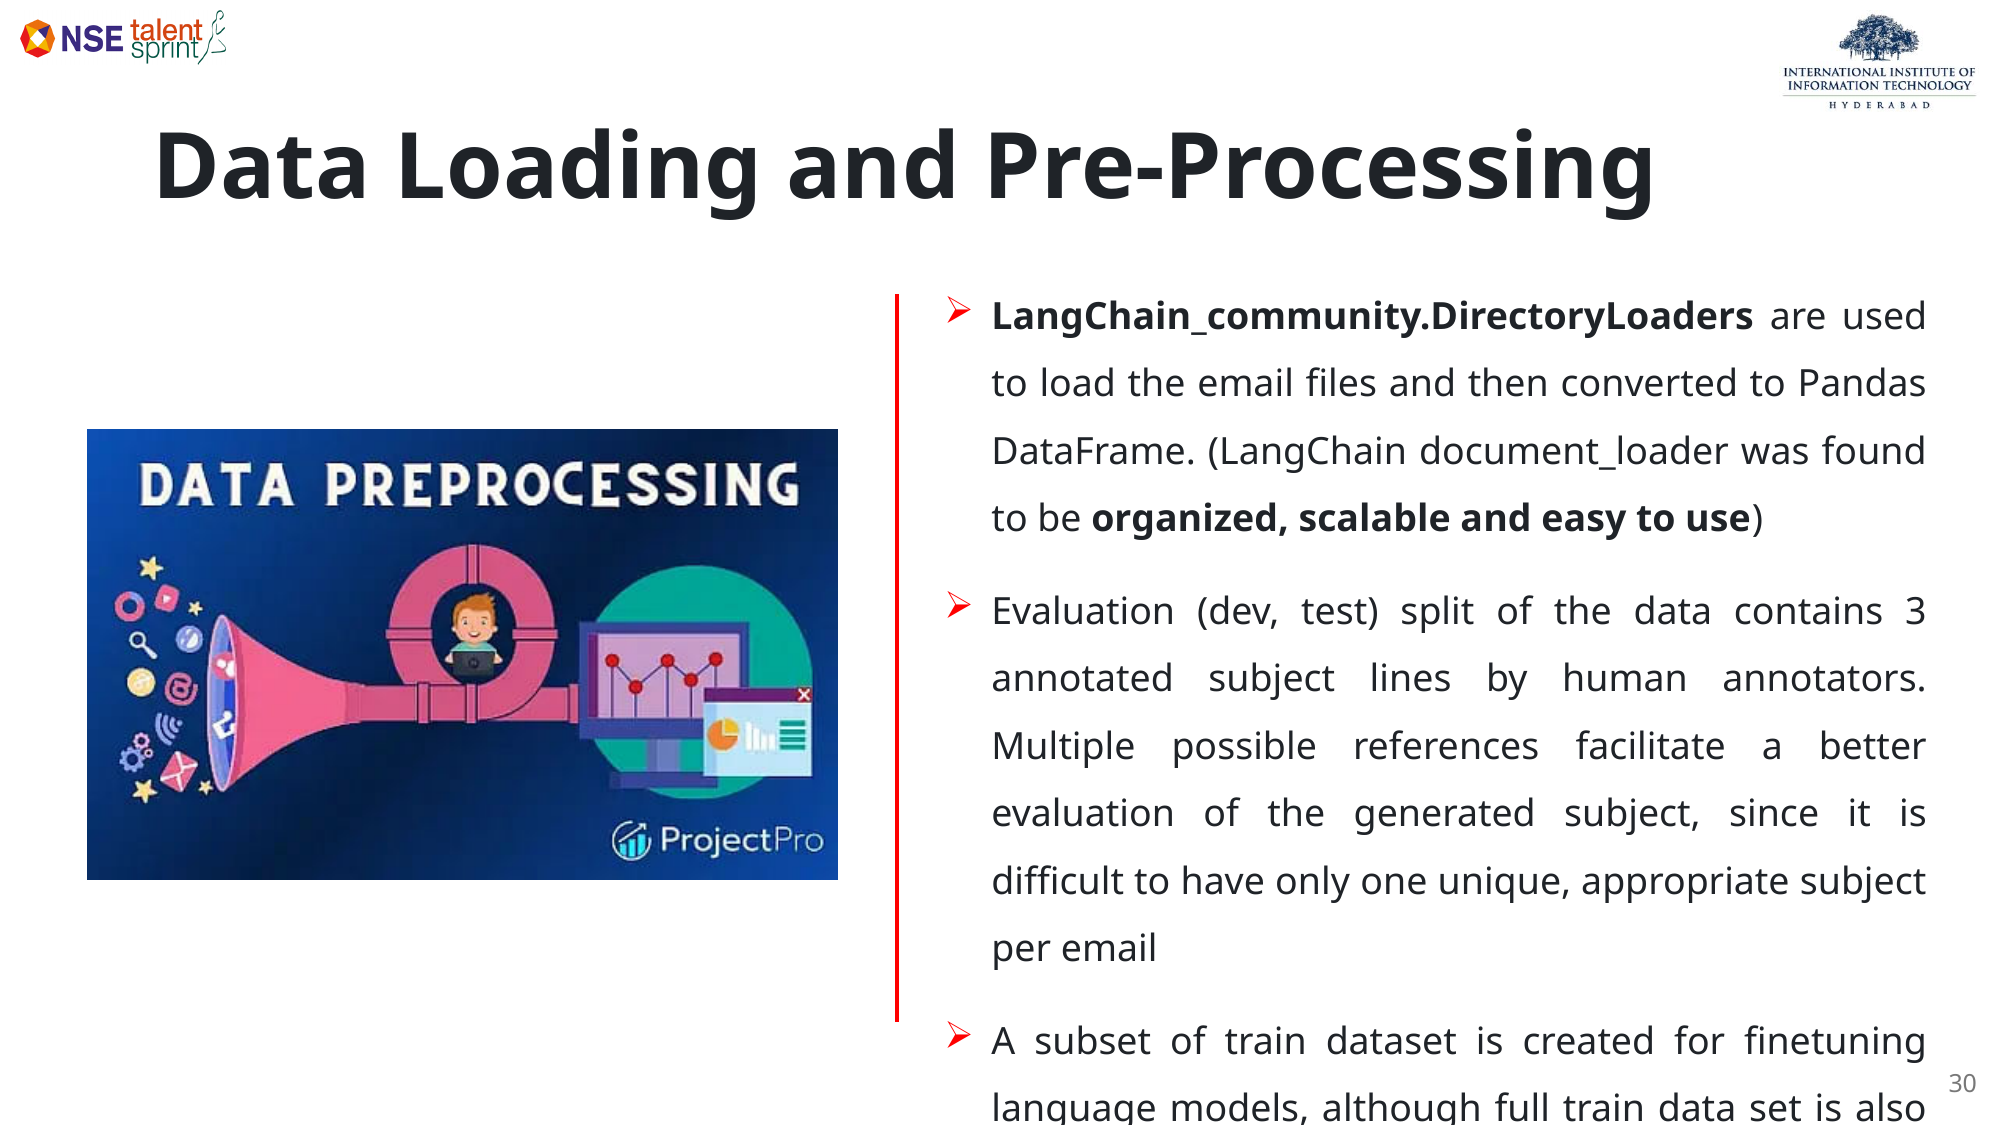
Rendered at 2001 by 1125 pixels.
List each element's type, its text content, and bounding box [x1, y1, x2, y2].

title Data Loading and Pre-Processing [137, 59, 1863, 278]
text_box LangChain_community.DirectoryLoaders are used to load the email files and then converted to Pandas DataFrame. (LangChain document_loader was found to be organized, scalable and easy to use) Evaluation (dev, test) split of the data contains 3 annotated subject lines by human annotators. Multiple possible references facilitate a better evaluation of the generated subject, since it is difficult to have only one unique, appropriate subject per email A subset of train dataset is created for finetuning language models, although full train data set is also used. [929, 261, 1943, 1125]
picture [1779, 10, 1980, 112]
slide_number 30 [1943, 1054, 1993, 1115]
picture [20, 10, 226, 65]
picture [86, 429, 838, 881]
